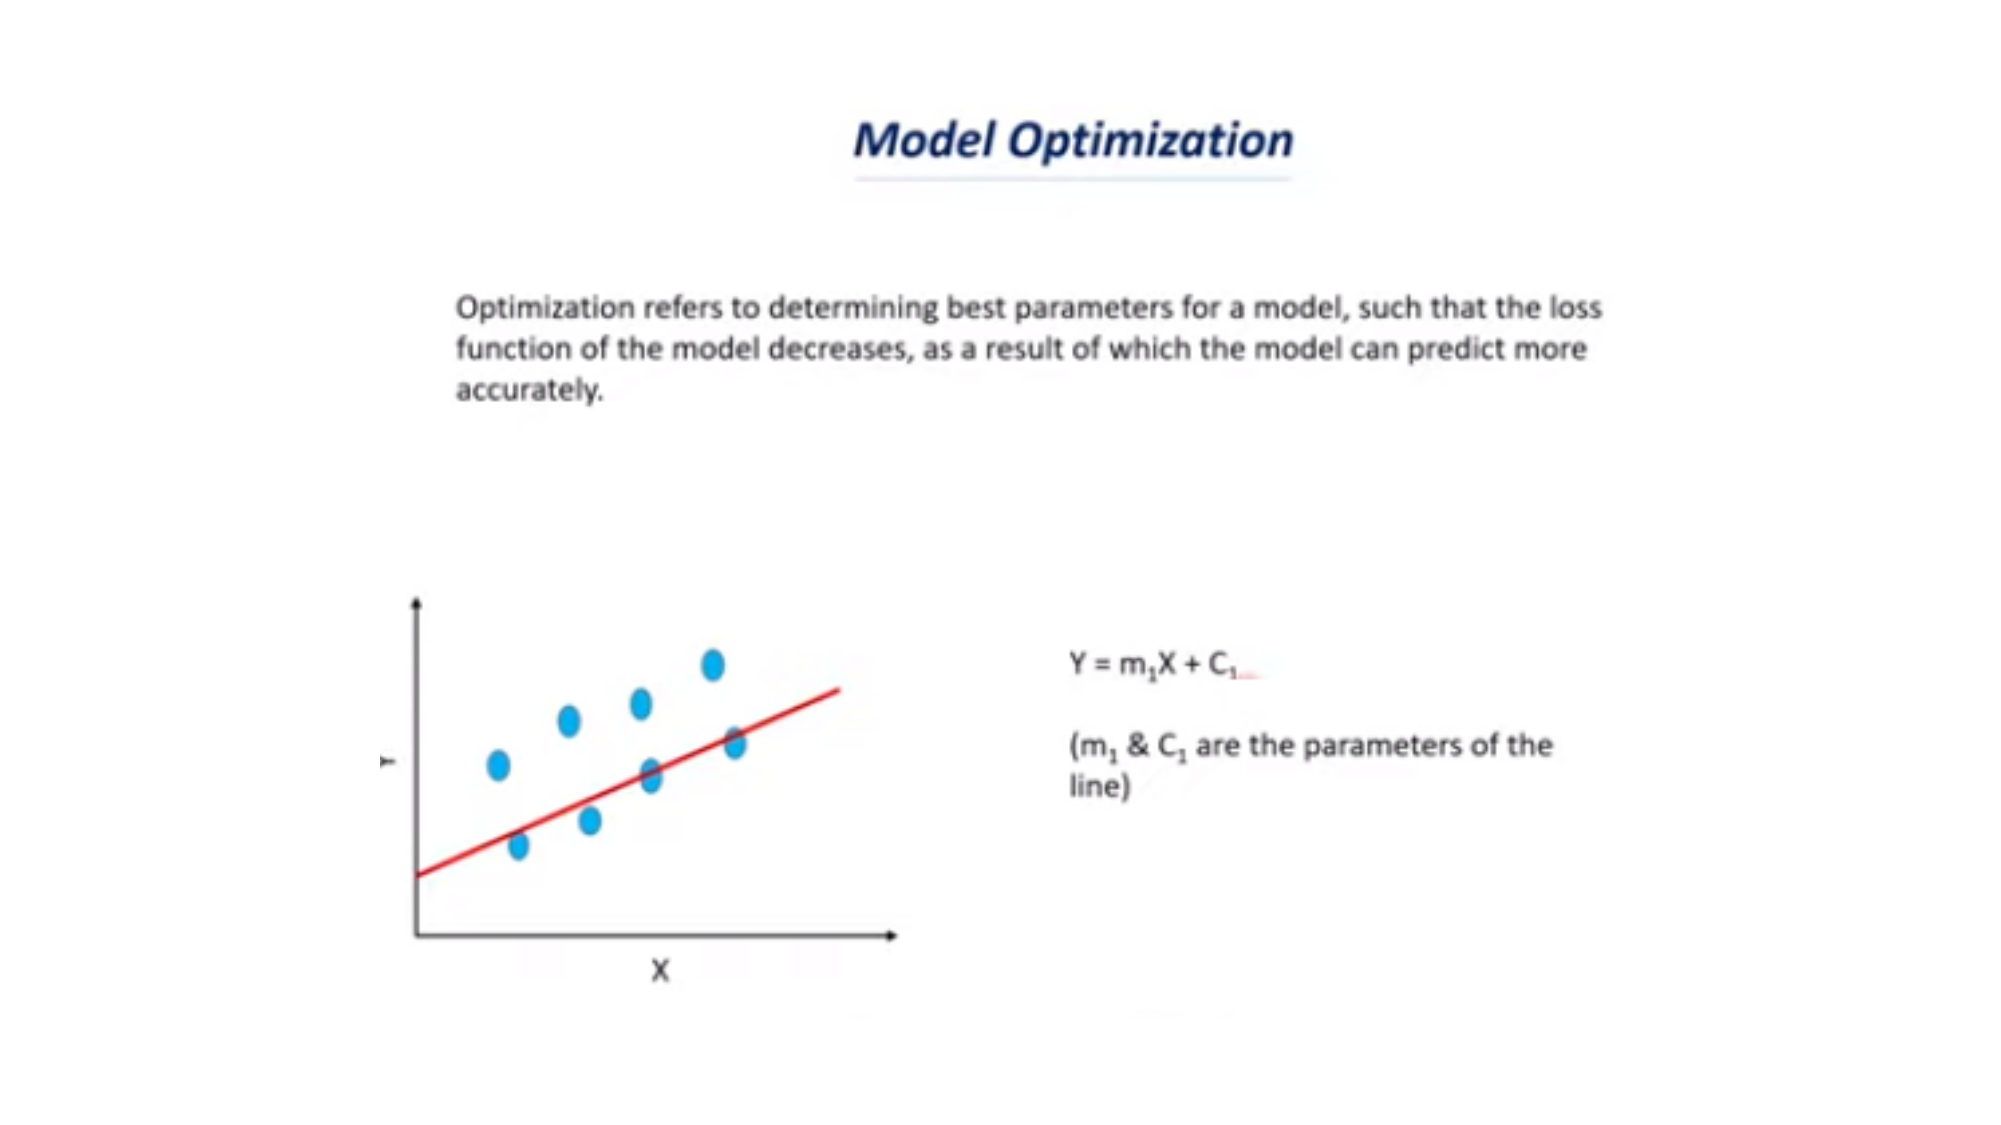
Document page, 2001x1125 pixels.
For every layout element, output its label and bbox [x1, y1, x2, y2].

list [380, 105, 1620, 1020]
